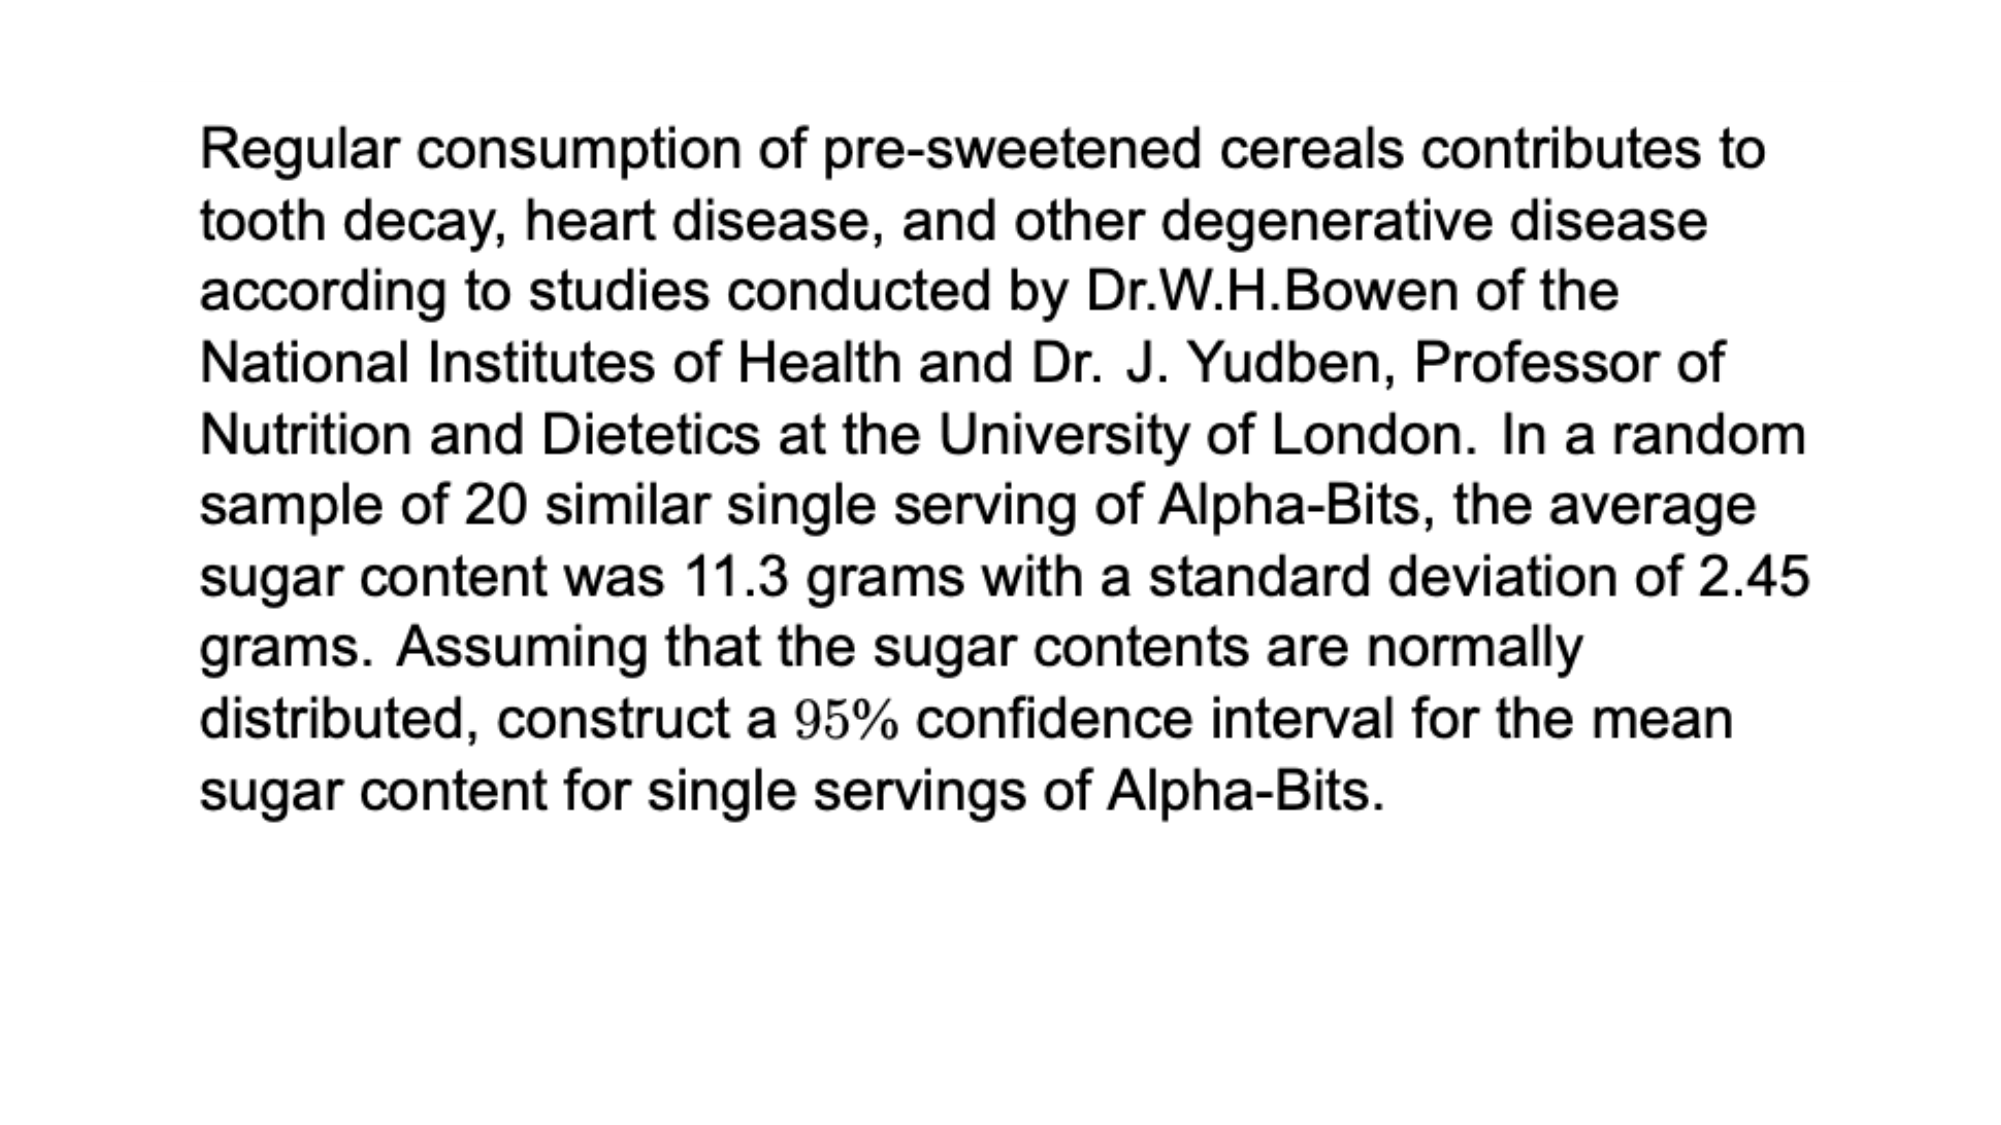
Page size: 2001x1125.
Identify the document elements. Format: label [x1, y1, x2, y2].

list [136, 79, 1862, 939]
